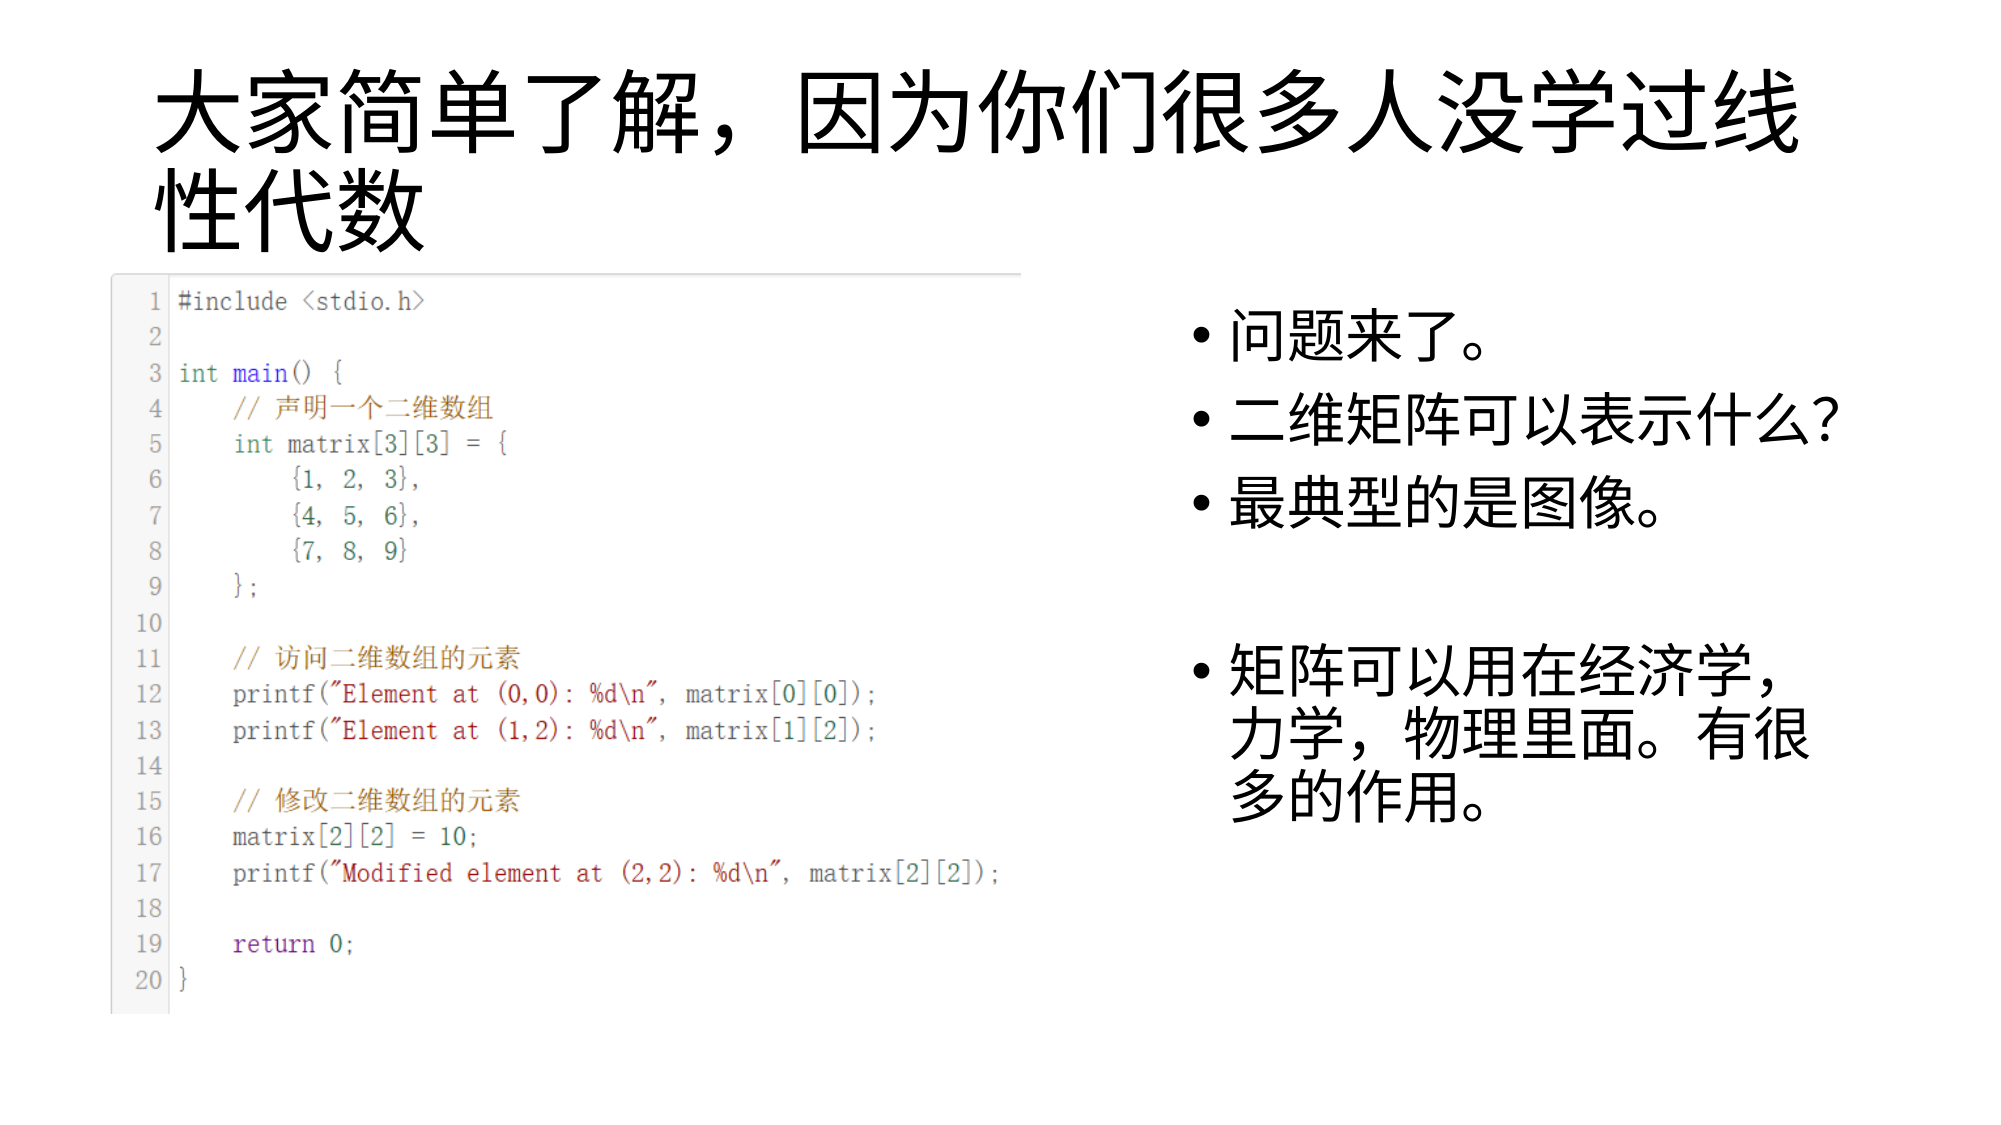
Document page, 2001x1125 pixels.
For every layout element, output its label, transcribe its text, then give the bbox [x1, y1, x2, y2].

picture [107, 263, 1021, 1014]
list 问题来了。 二维矩阵可以表示什么？ 最典型的是图像。 矩阵可以用在经济学，力学，物理里面。有很多的作用。 [1176, 299, 1863, 1014]
title 大家简单了解，因为你们很多人没学过线性代数 [137, 59, 1863, 278]
